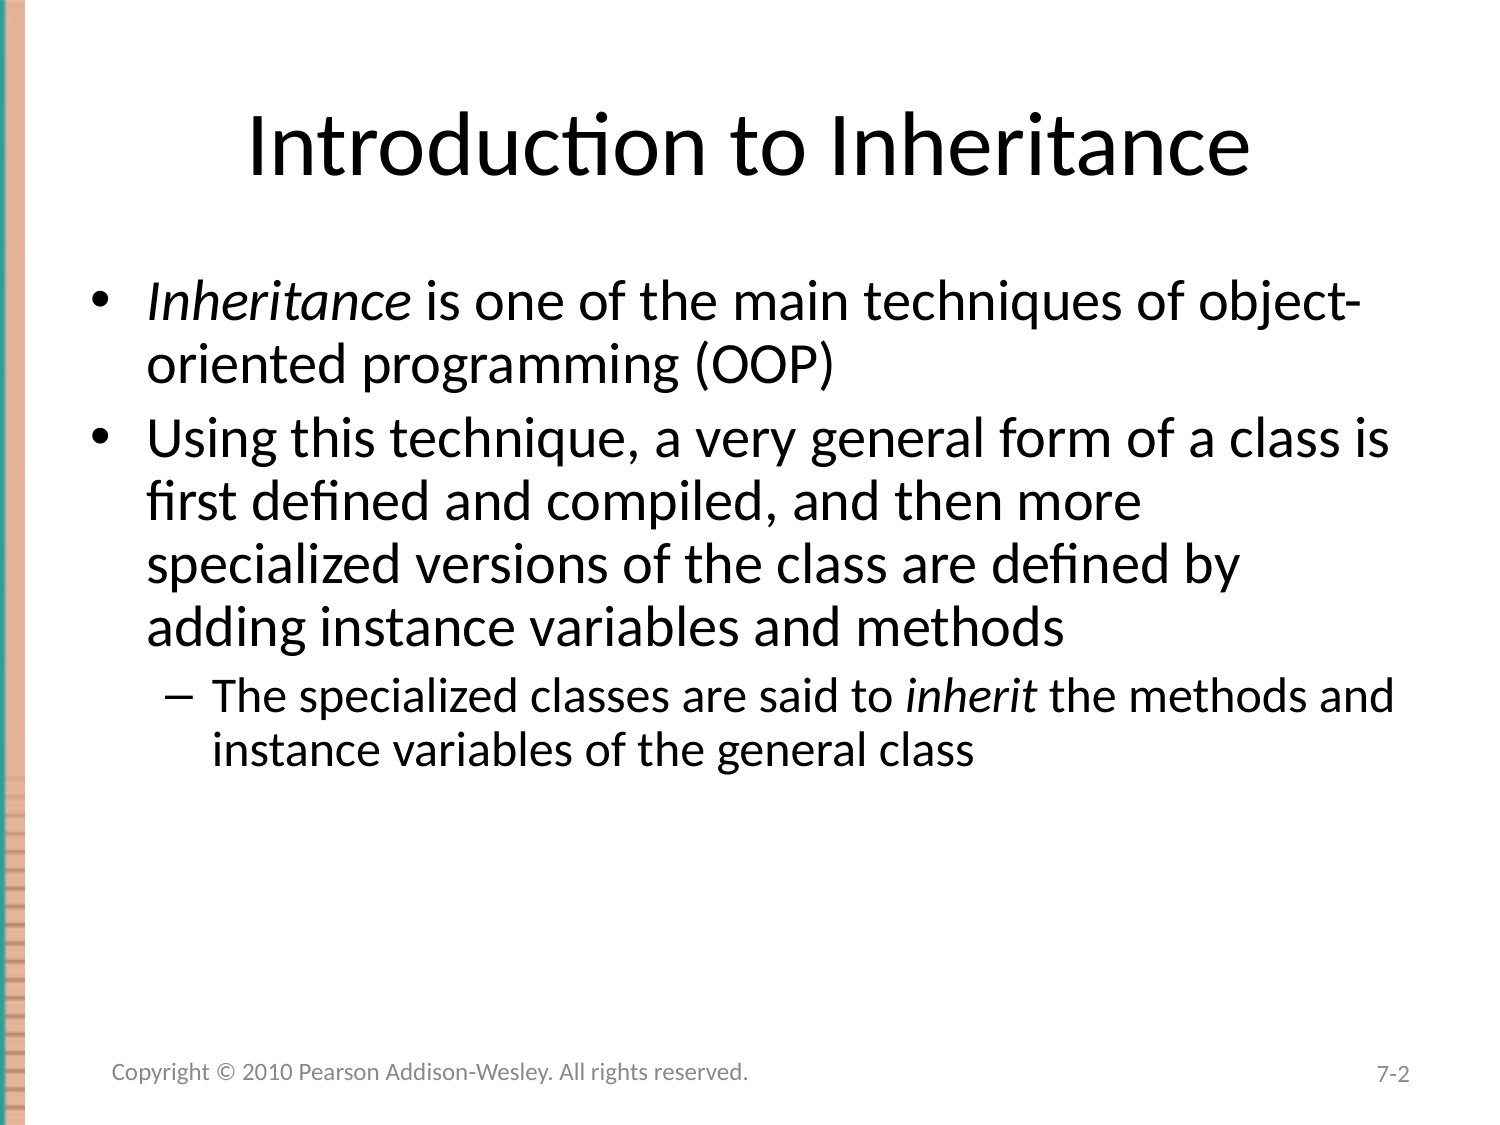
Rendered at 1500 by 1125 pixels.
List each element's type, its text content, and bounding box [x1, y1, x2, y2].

list Inheritance is one of the main techniques of object-oriented programming (OOP) Using this technique, a very general form of a class is first defined and compiled, and then more specialized versions of the class are defined by adding instance variables and methods The specialized classes are said to inherit the methods and instance variables of the general class [74, 262, 1426, 1006]
footer Copyright © 2010 Pearson Addison-Wesley. All rights reserved. [75, 1040, 788, 1100]
title Introduction to Inheritance [74, 44, 1426, 233]
picture [0, 0, 25, 1125]
slide_number 7-2 [1074, 1042, 1425, 1103]
